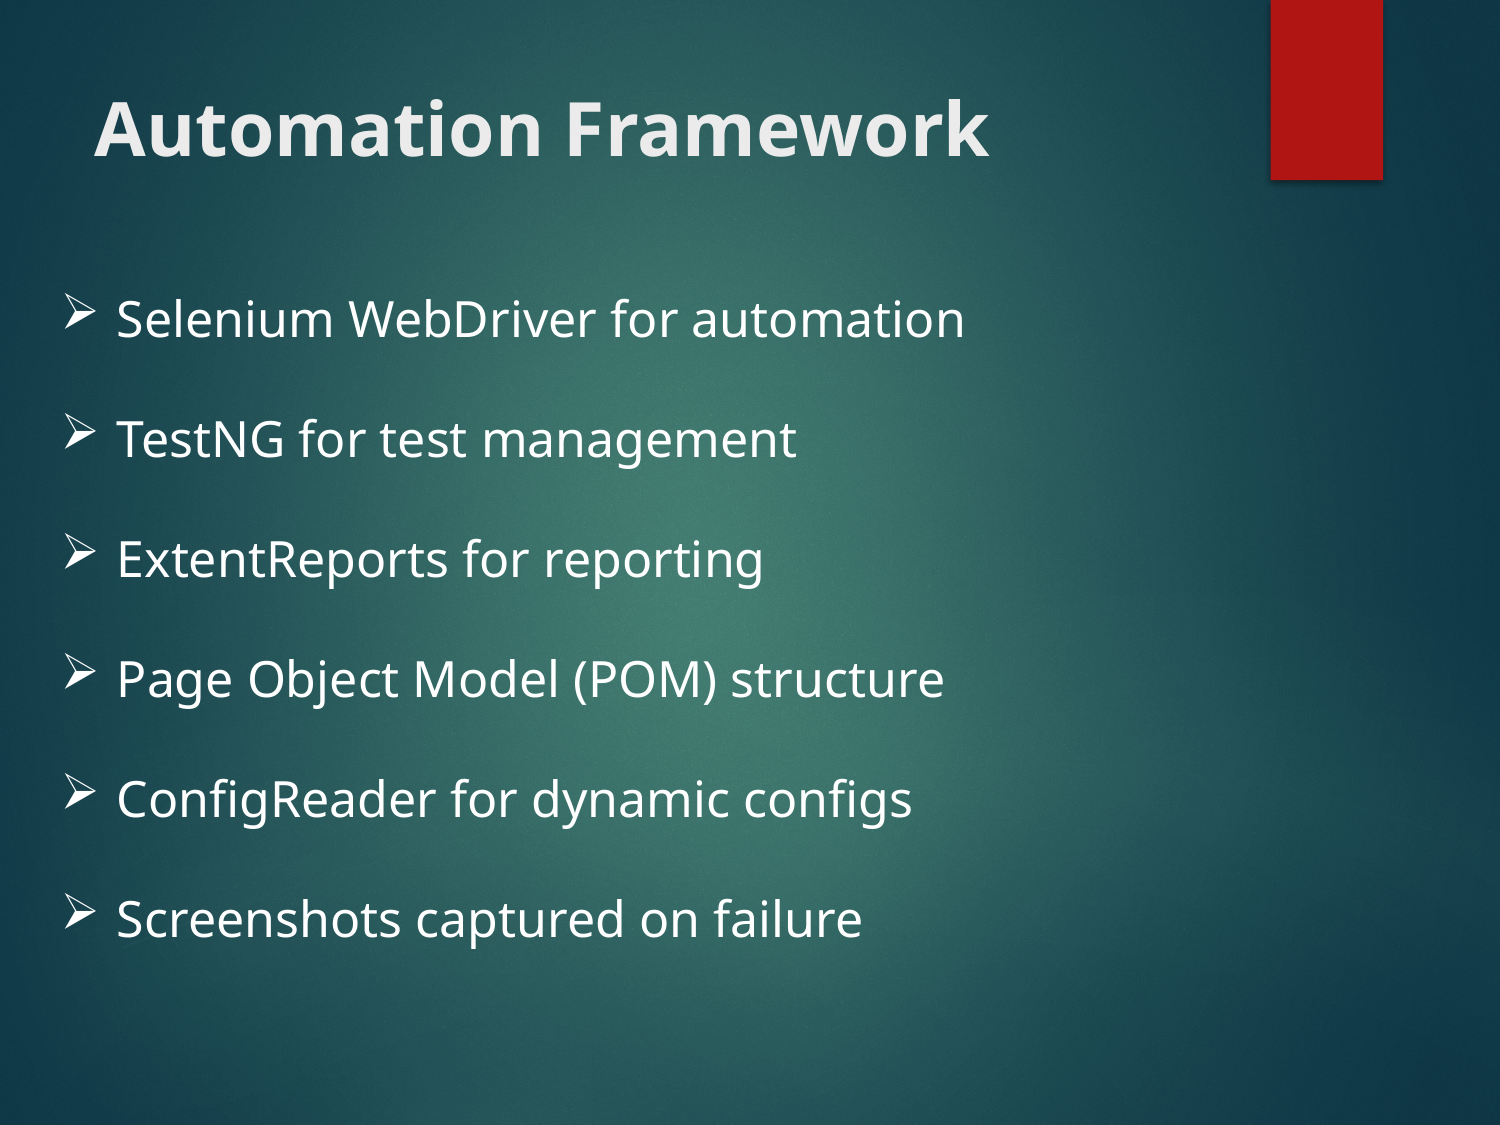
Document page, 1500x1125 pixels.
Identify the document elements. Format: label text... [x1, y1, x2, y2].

title Automation Framework [79, 74, 1237, 304]
text_box Selenium WebDriver for automation TestNG for test management ExtentReports for reporting Page Object Model (POM) structure ConfigReader for dynamic configs Screenshots captured on failure [45, 235, 1176, 956]
